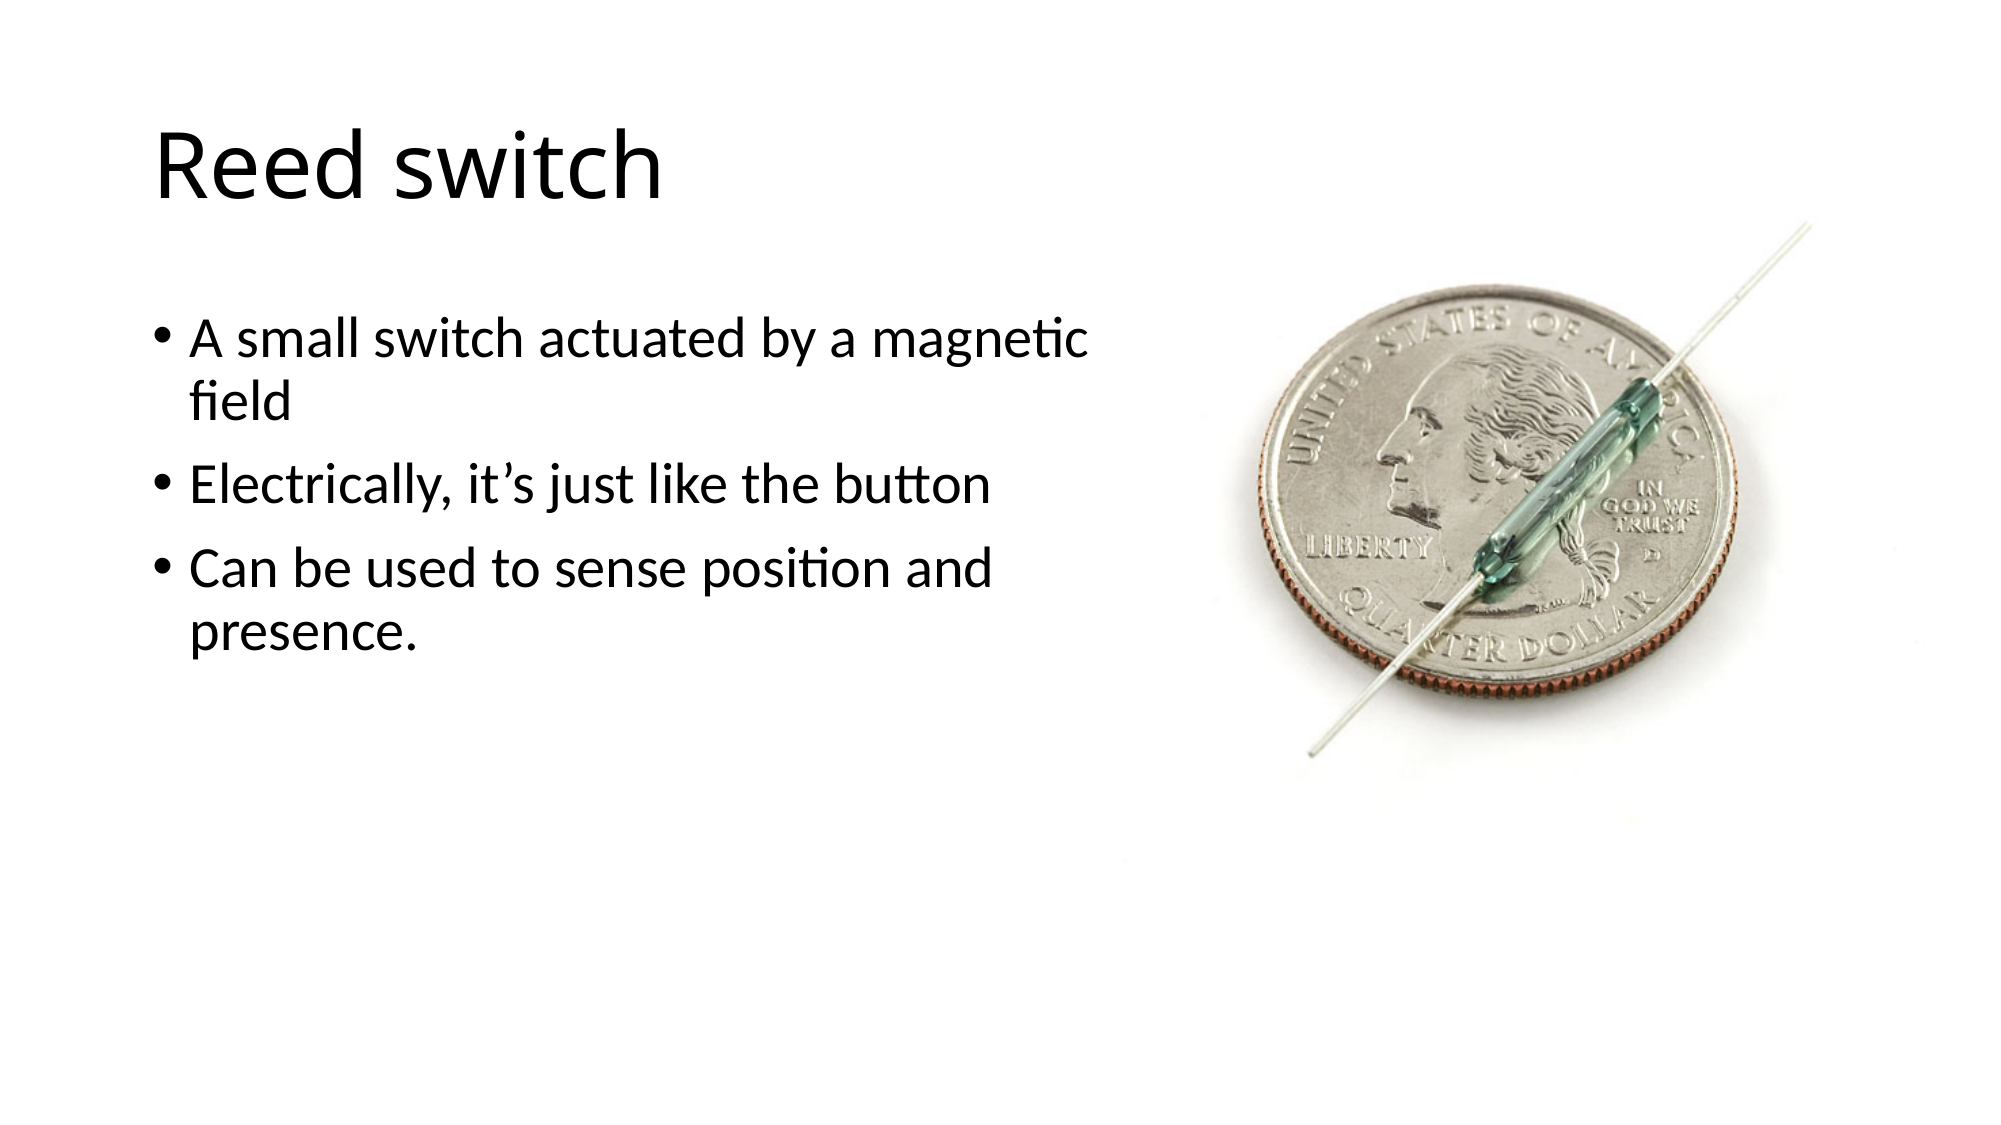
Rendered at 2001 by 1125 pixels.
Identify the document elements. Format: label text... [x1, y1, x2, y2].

list A small switch actuated by a magnetic field Electrically, it’s just like the button Can be used to sense position and presence. [137, 299, 1113, 1014]
title Reed switch [137, 59, 1863, 278]
picture [1112, 129, 1926, 943]
